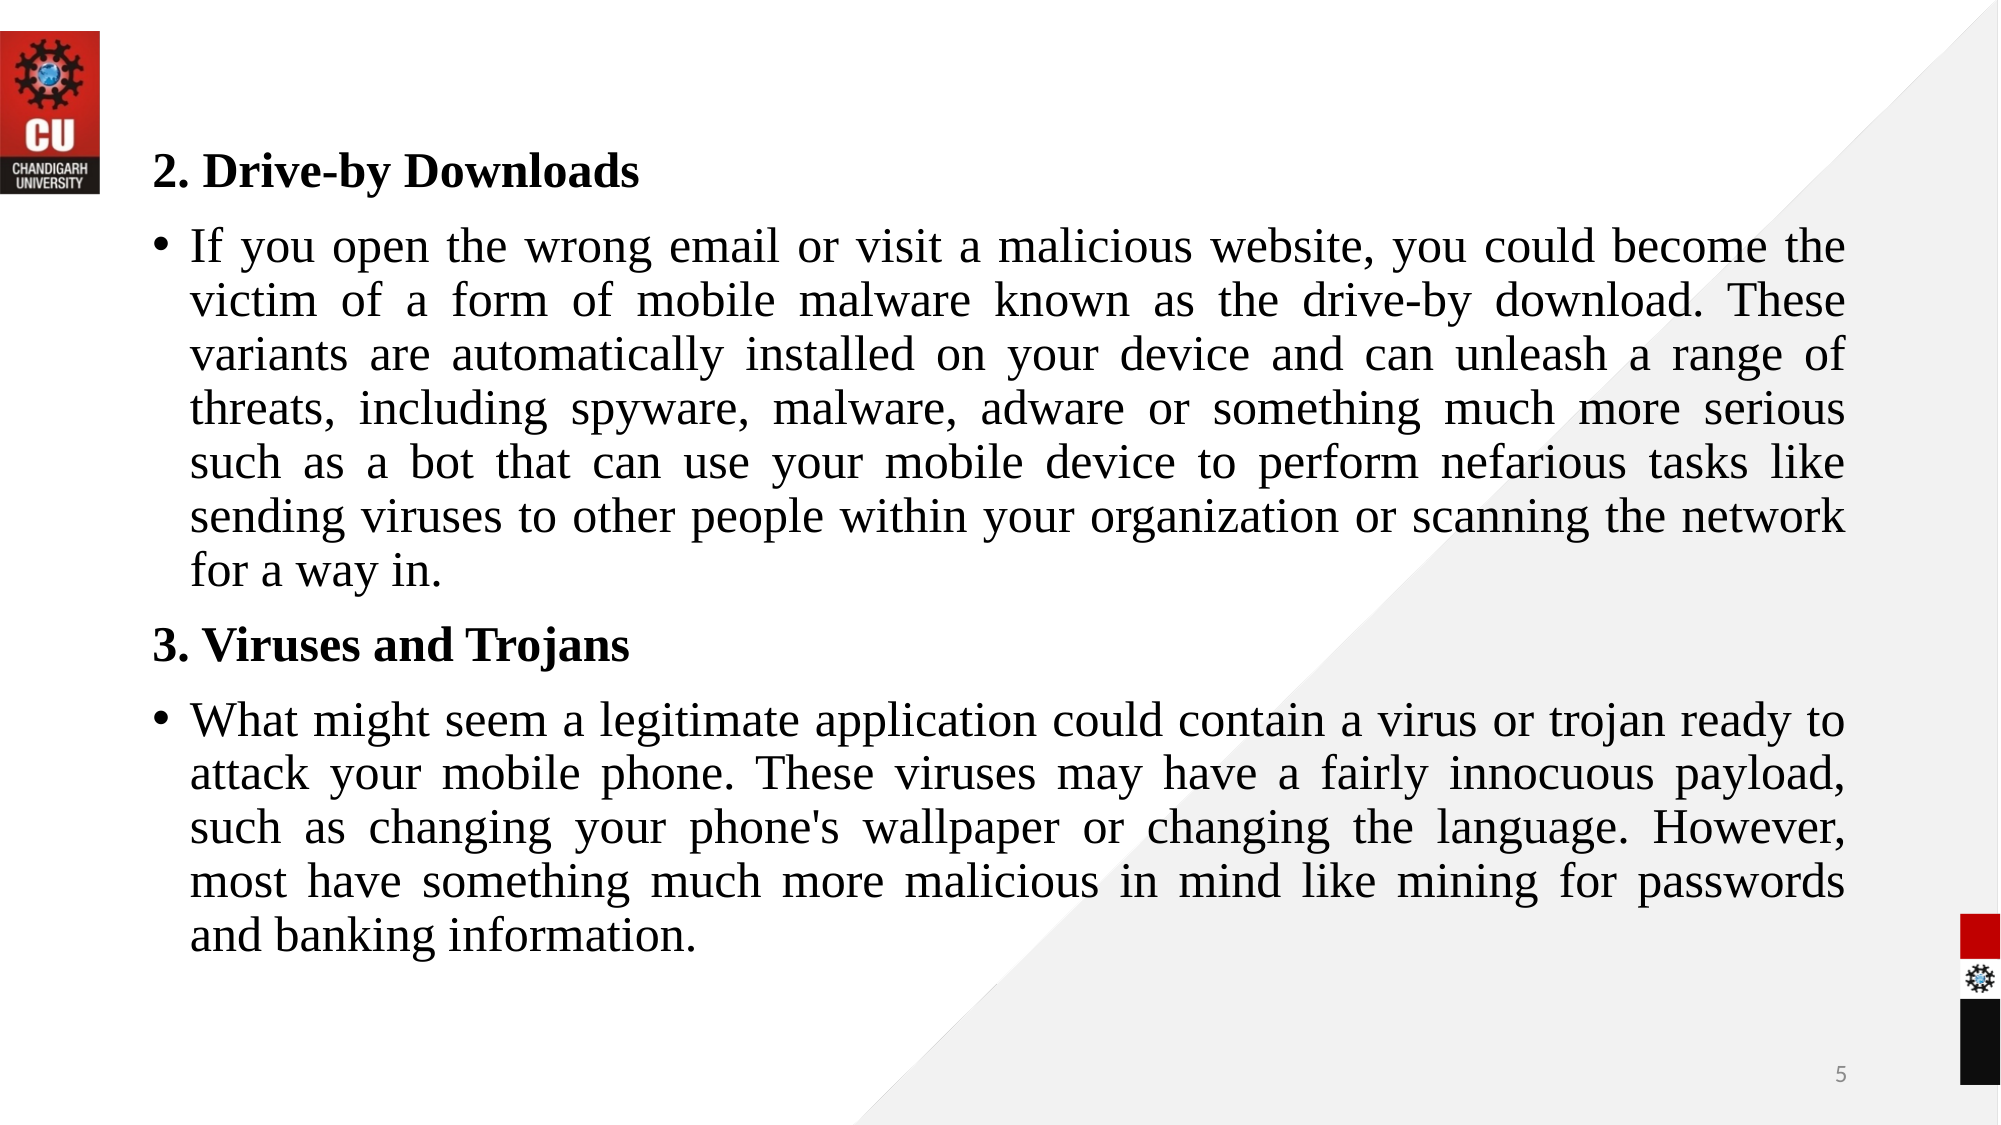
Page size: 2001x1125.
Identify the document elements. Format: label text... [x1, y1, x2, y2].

picture [0, 0, 2001, 1125]
list 2. Drive-by Downloads If you open the wrong email or visit a malicious website, you could become the victim of a form of mobile malware known as the drive-by download. These variants are automatically installed on your device and can unleash a range of threats, including spyware, malware, adware or something much more serious such as a bot that can use your mobile device to perform nefarious tasks like sending viruses to other people within your organization or scanning the network for a way in. 3. Viruses and Trojans What might seem a legitimate application could contain a virus or trojan ready to attack your mobile phone. These viruses may have a fairly innocuous payload, such as changing your phone's wallpaper or changing the language. However, most have something much more malicious in mind like mining for passwords and banking information. [137, 137, 1863, 1014]
slide_number 5 [1412, 1042, 1863, 1103]
